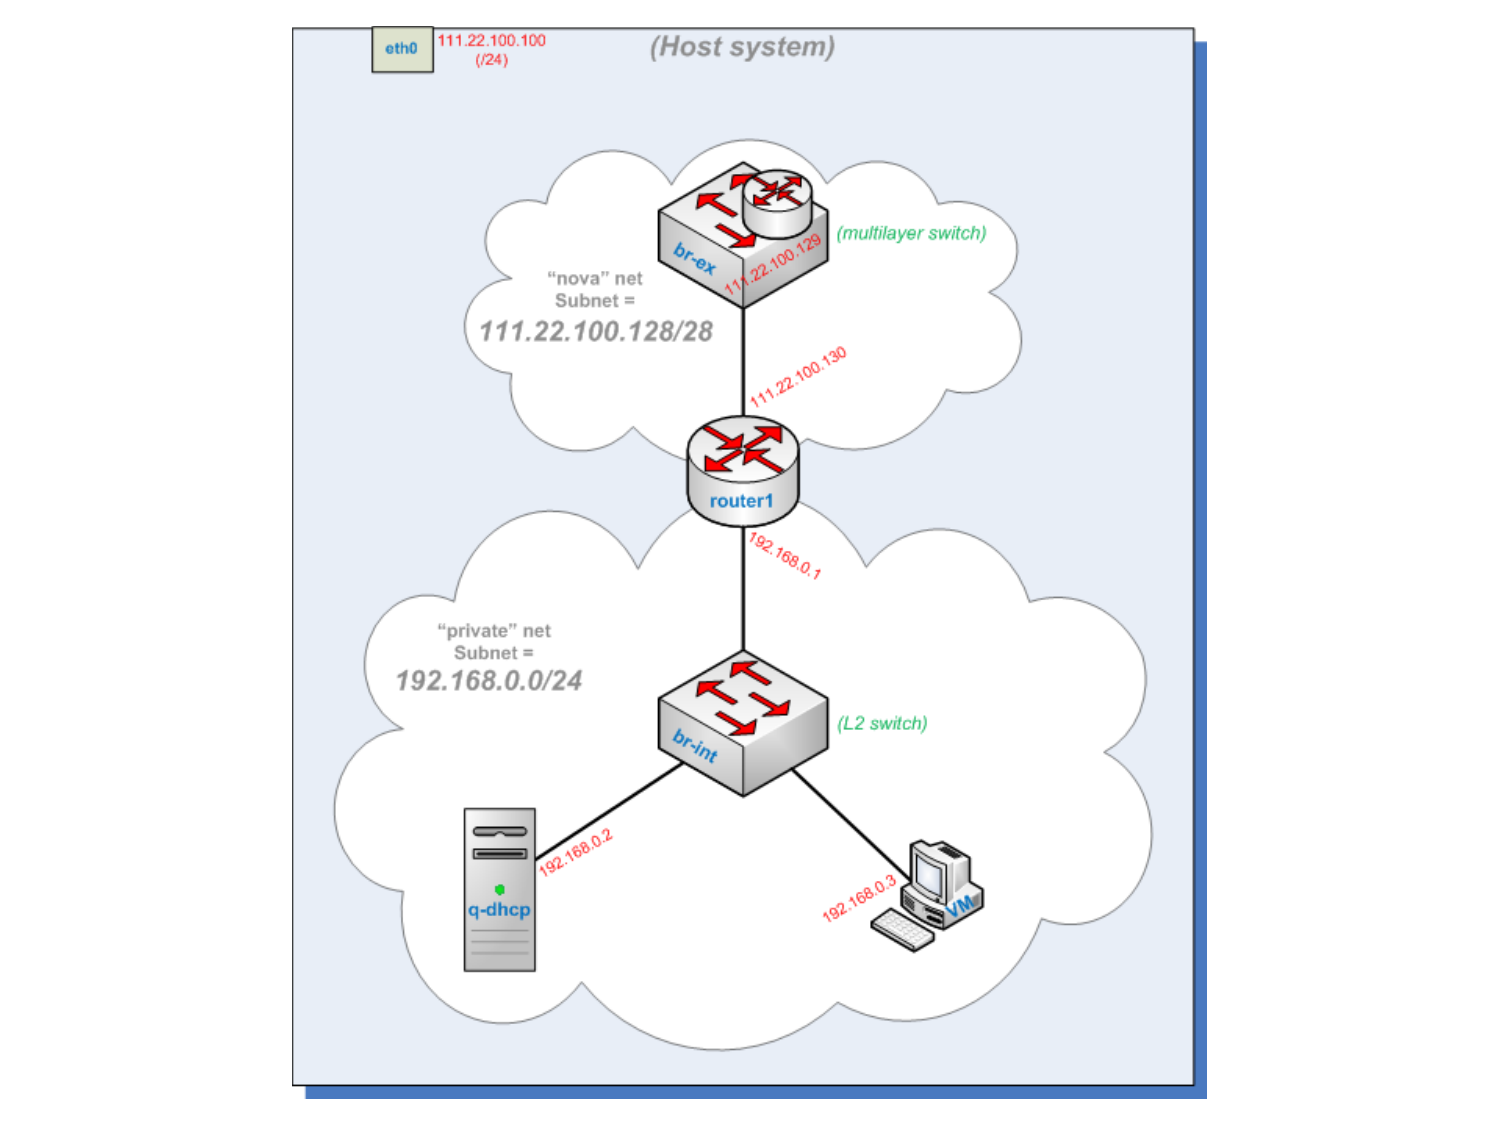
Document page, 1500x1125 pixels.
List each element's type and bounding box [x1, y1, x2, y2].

picture [292, 26, 1208, 1099]
